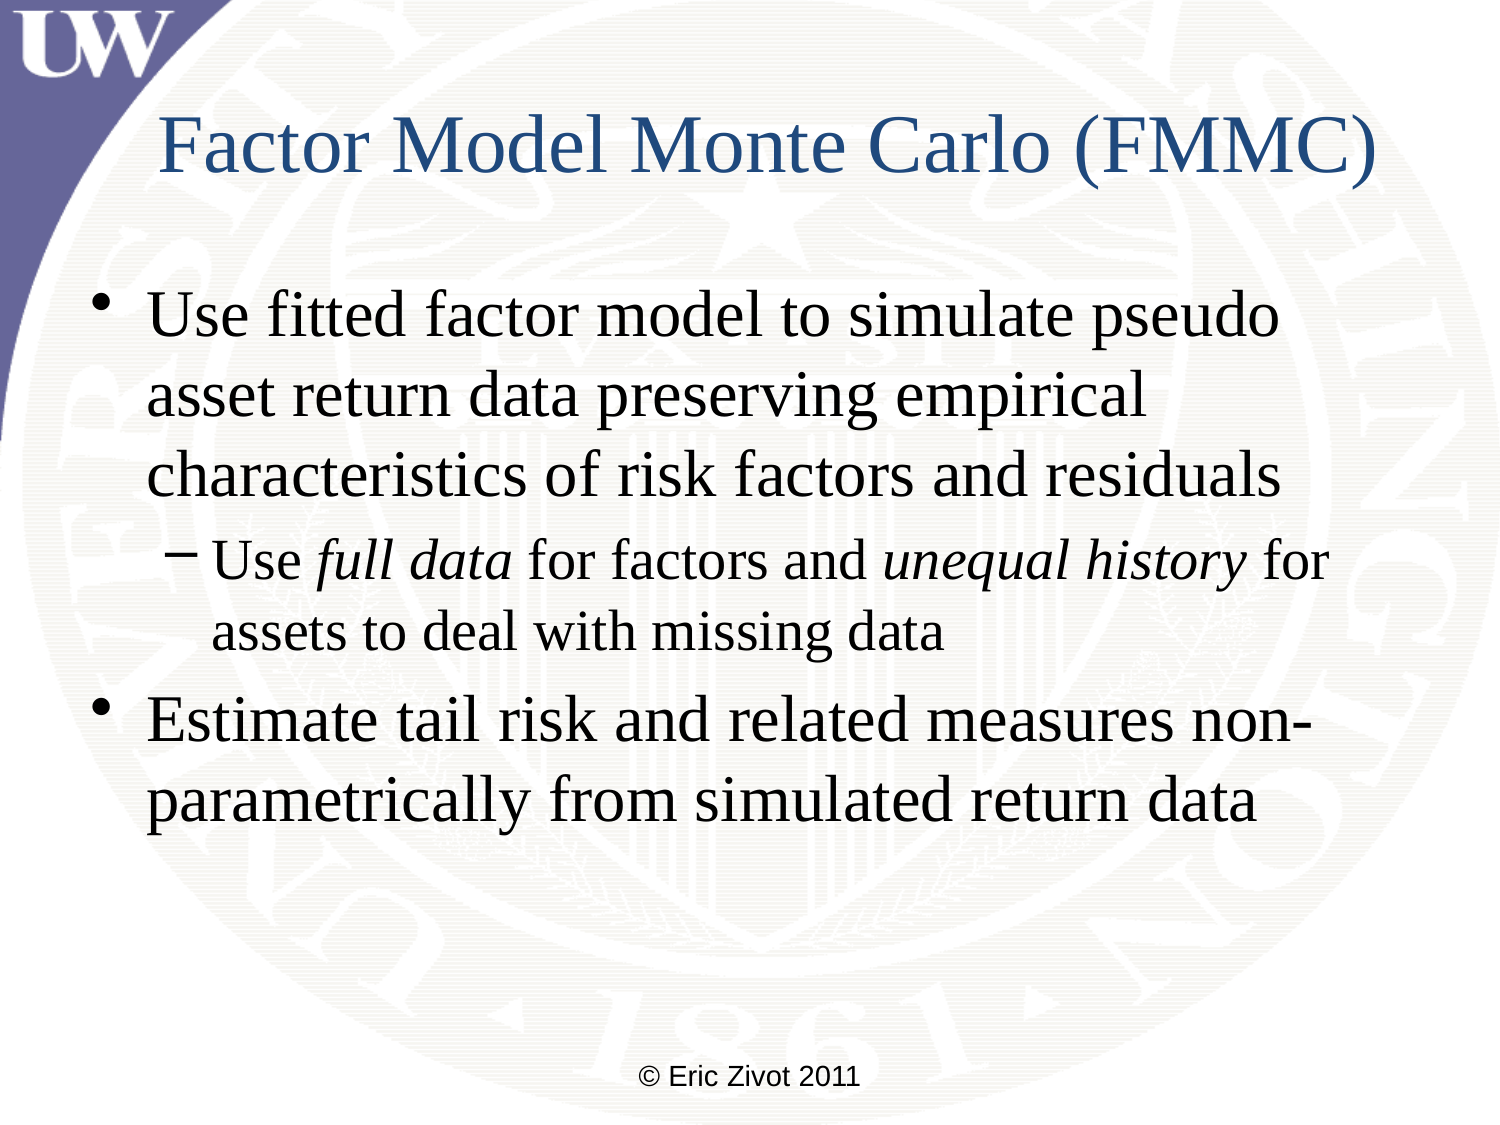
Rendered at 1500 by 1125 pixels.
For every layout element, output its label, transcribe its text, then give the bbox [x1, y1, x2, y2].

list Use fitted factor model to simulate pseudo asset return data preserving empirical characteristics of risk factors and residuals Use full data for factors and unequal history for assets to deal with missing data Estimate tail risk and related measures non-parametrically from simulated return data [74, 262, 1426, 1006]
picture [0, 0, 1500, 1125]
title Factor Model Monte Carlo (FMMC) [74, 44, 1463, 233]
footer © Eric Zivot 2011 [512, 1049, 988, 1103]
